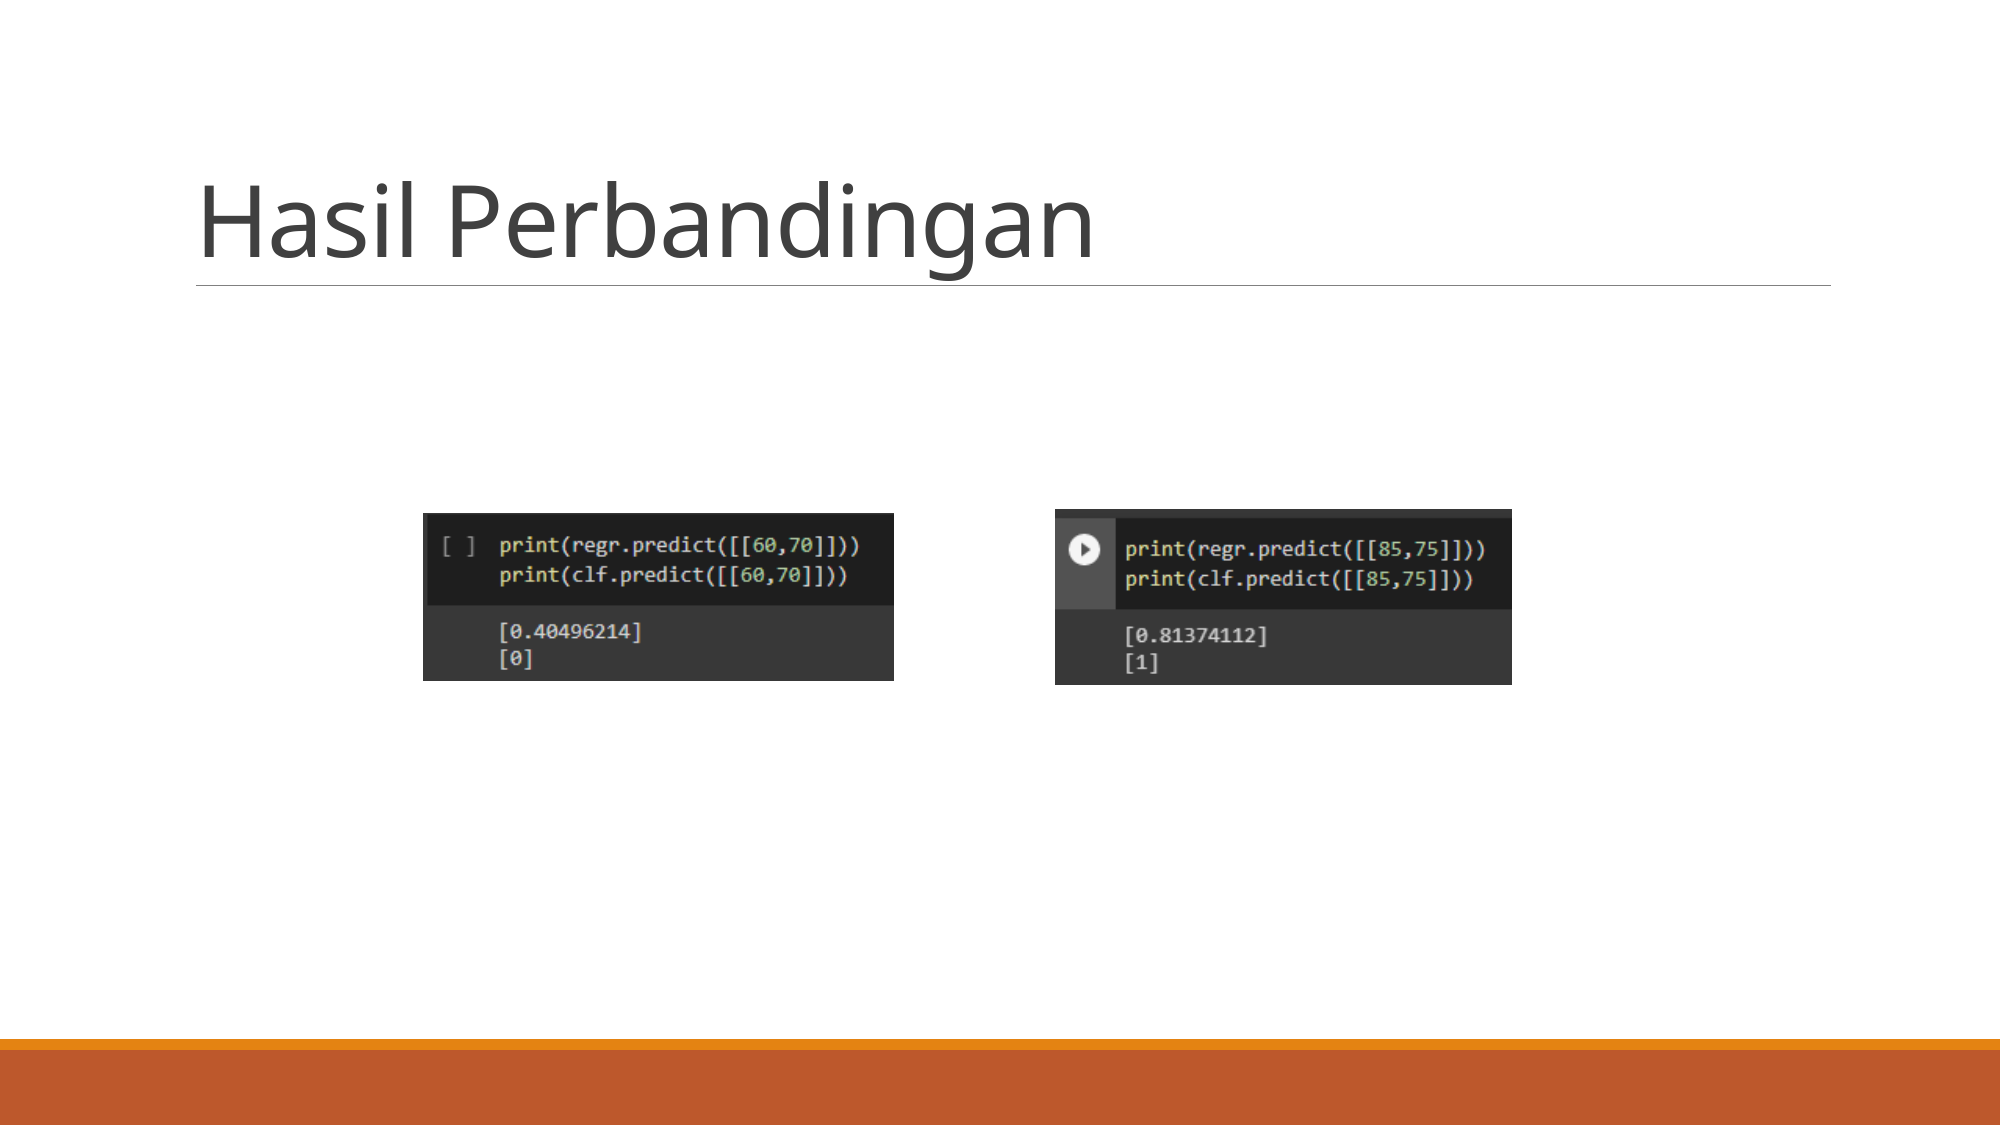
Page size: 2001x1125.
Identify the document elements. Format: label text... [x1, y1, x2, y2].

picture [1054, 509, 1512, 686]
picture [422, 513, 894, 682]
title Hasil Perbandingan [180, 47, 1830, 285]
